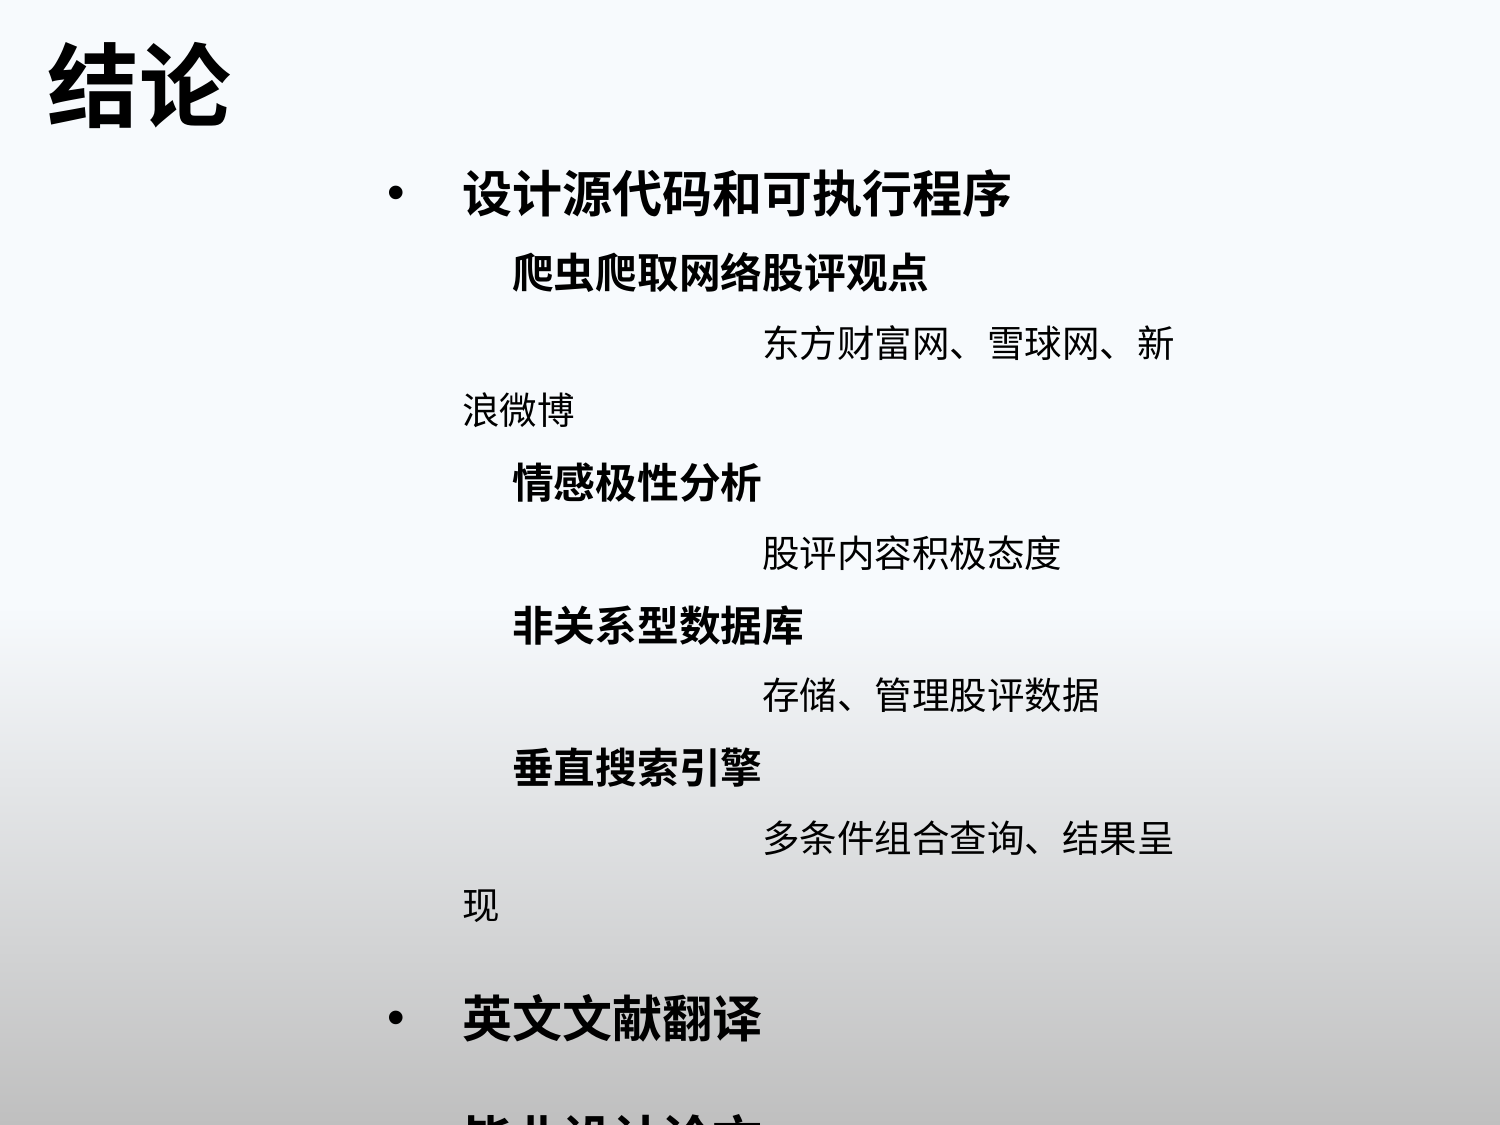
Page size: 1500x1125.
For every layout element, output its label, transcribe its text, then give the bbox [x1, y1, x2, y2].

text_box 设计源代码和可执行程序 爬虫爬取网络股评观点 东方财富网、雪球网、新浪微博 情感极性分析 股评内容积极态度 非关系型数据库 存储、管理股评数据 垂直搜索引擎 多条件组合查询、结果呈现 英文文献翻译 毕业设计论文 [372, 94, 1195, 1125]
text_box 结论 [32, 21, 523, 146]
